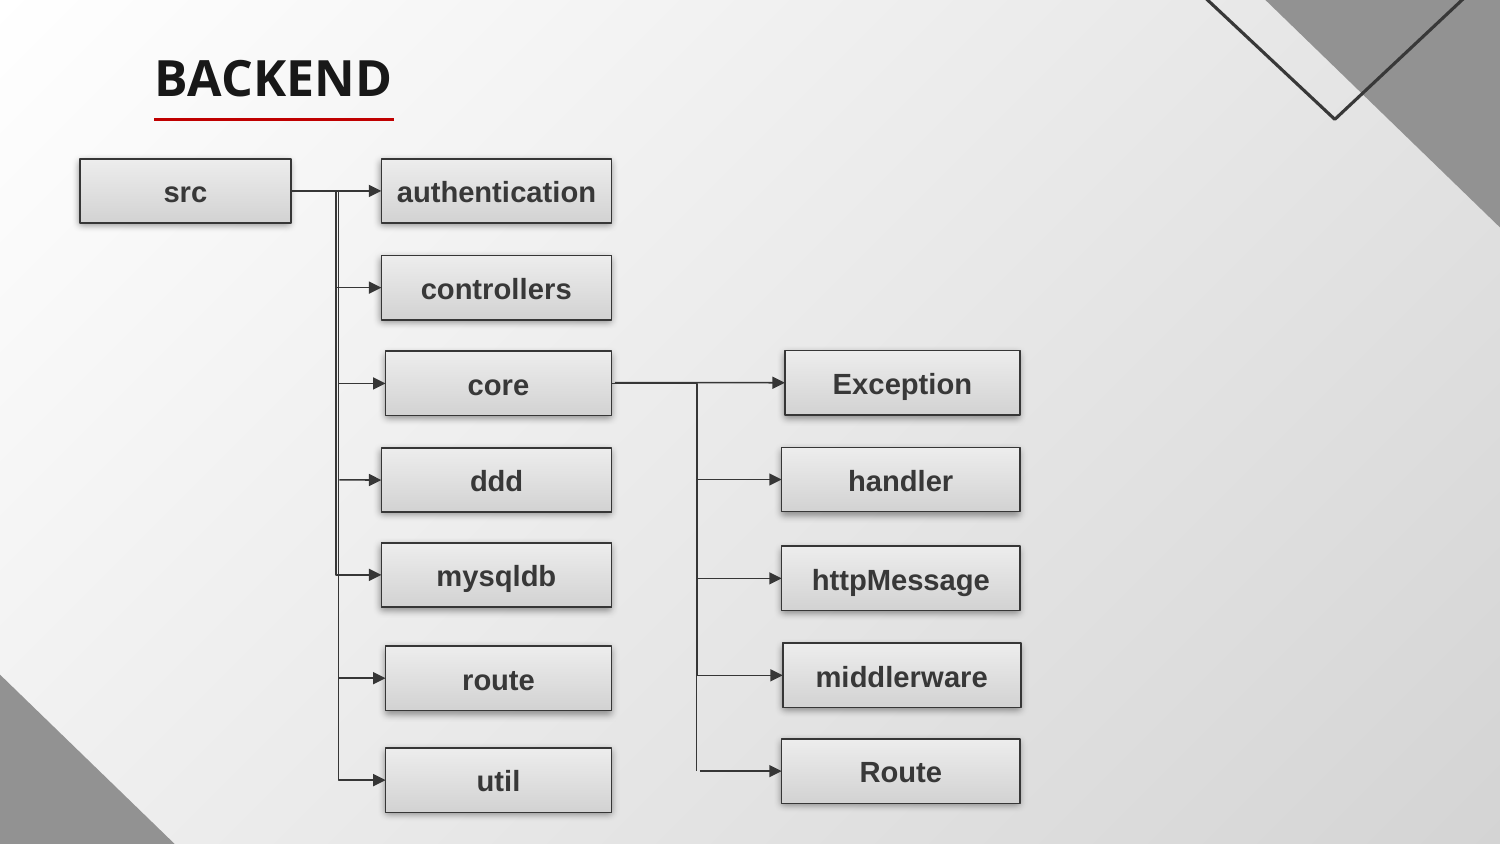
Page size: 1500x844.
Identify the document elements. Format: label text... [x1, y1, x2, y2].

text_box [611, 383, 783, 676]
text_box authentication [381, 158, 612, 224]
text_box core [391, 350, 612, 416]
text_box handler [787, 447, 1021, 512]
title BACKEND [139, 31, 869, 249]
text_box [290, 190, 386, 781]
text_box Route [781, 738, 1021, 804]
text_box ddd [391, 447, 605, 513]
text_box controllers [391, 255, 612, 321]
text_box src [79, 158, 292, 224]
text_box route [391, 645, 612, 711]
text_box mysqldb [391, 542, 606, 608]
text_box Exception [784, 350, 1021, 416]
text_box middlerware [782, 642, 1022, 708]
text_box util [385, 747, 612, 813]
text_box httpMessage [787, 545, 1021, 611]
